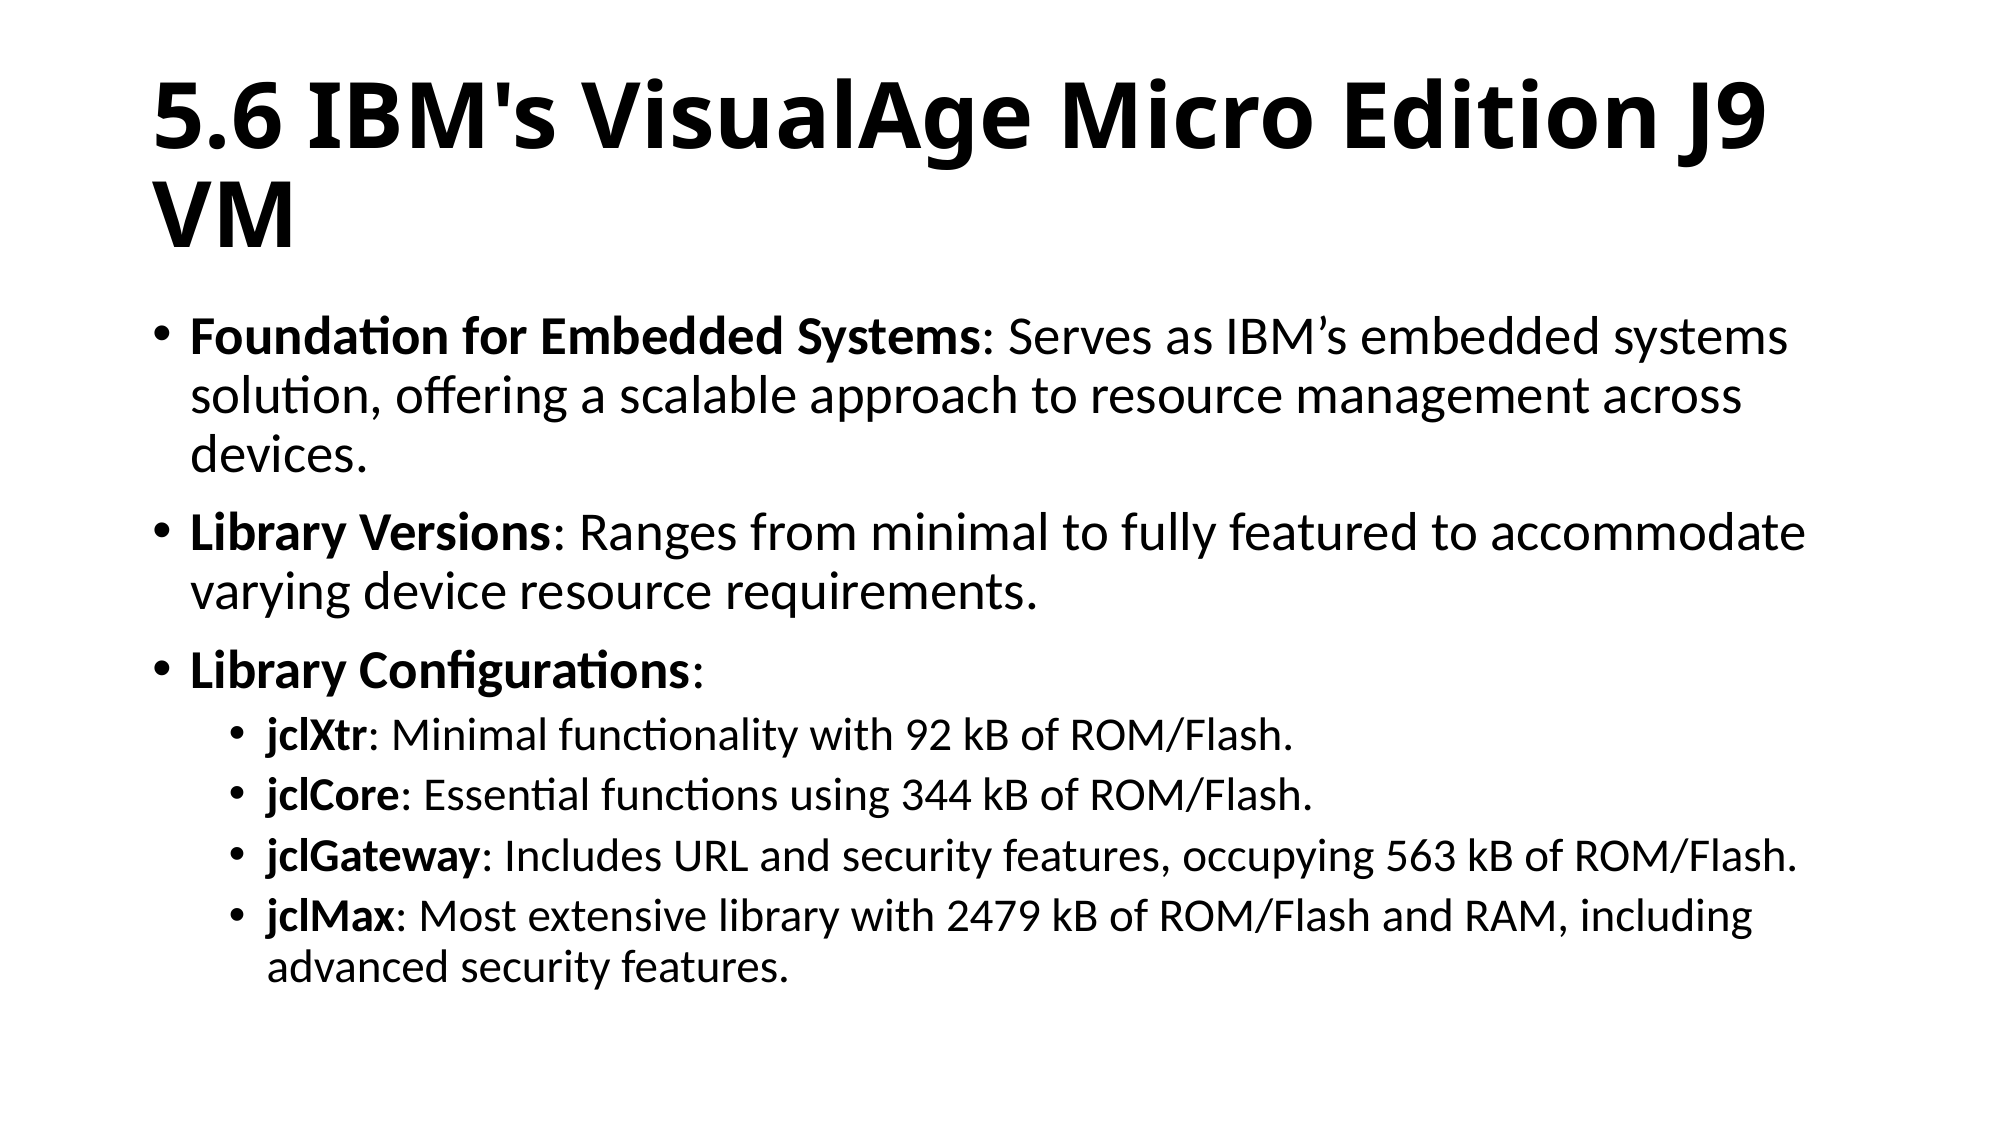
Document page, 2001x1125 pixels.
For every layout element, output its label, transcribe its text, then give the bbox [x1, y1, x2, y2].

list Foundation for Embedded Systems: Serves as IBM’s embedded systems solution, offering a scalable approach to resource management across devices. Library Versions: Ranges from minimal to fully featured to accommodate varying device resource requirements. Library Configurations: jclXtr: Minimal functionality with 92 kB of ROM/Flash. jclCore: Essential functions using 344 kB of ROM/Flash. jclGateway: Includes URL and security features, occupying 563 kB of ROM/Flash. jclMax: Most extensive library with 2479 kB of ROM/Flash and RAM, including advanced security features. [137, 299, 1863, 1014]
title 5.6 IBM's VisualAge Micro Edition J9 VM [137, 59, 1863, 278]
